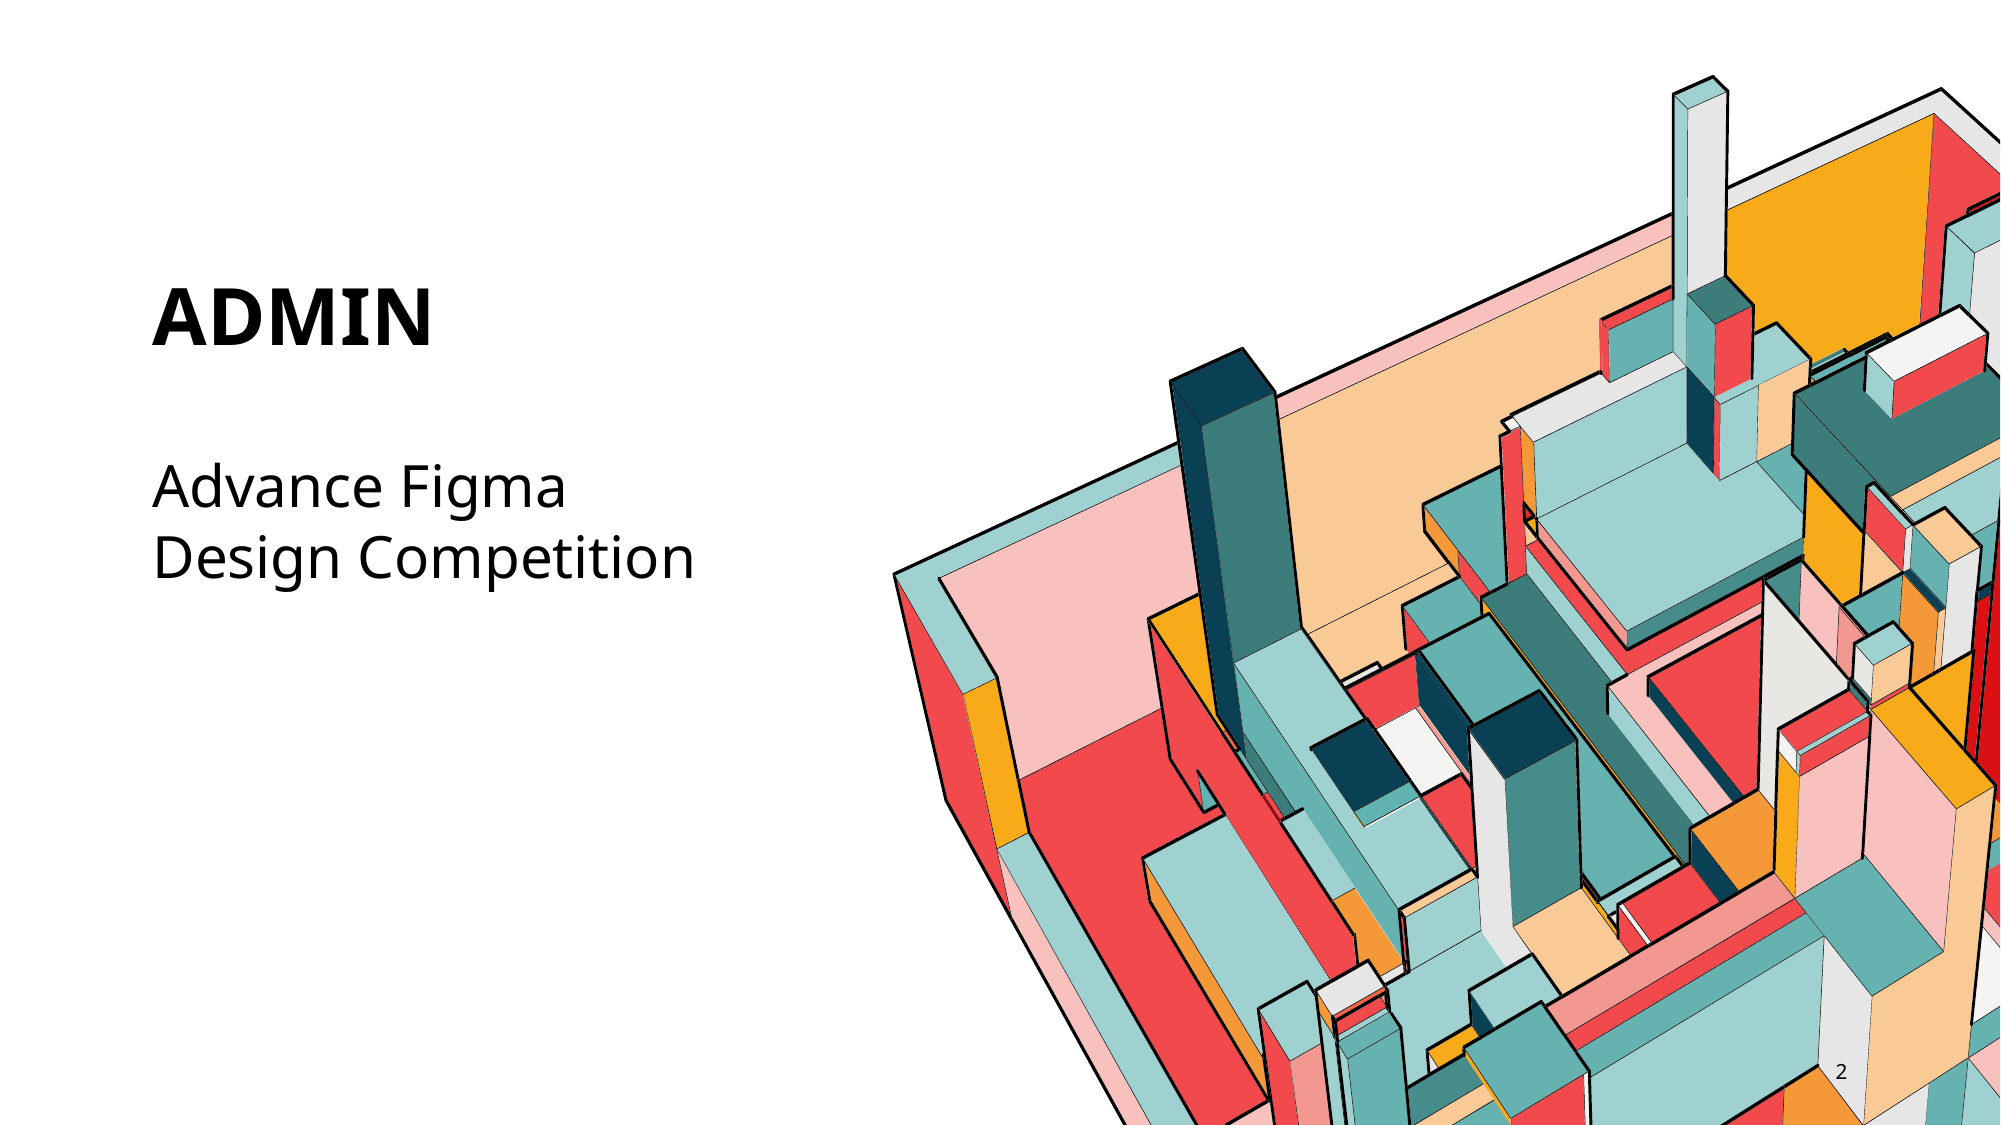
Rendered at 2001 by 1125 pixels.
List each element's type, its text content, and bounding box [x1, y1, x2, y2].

list Advance Figma Design Competition [137, 461, 813, 918]
slide_number 2 [1412, 1042, 1863, 1103]
title Admin [137, 211, 813, 429]
